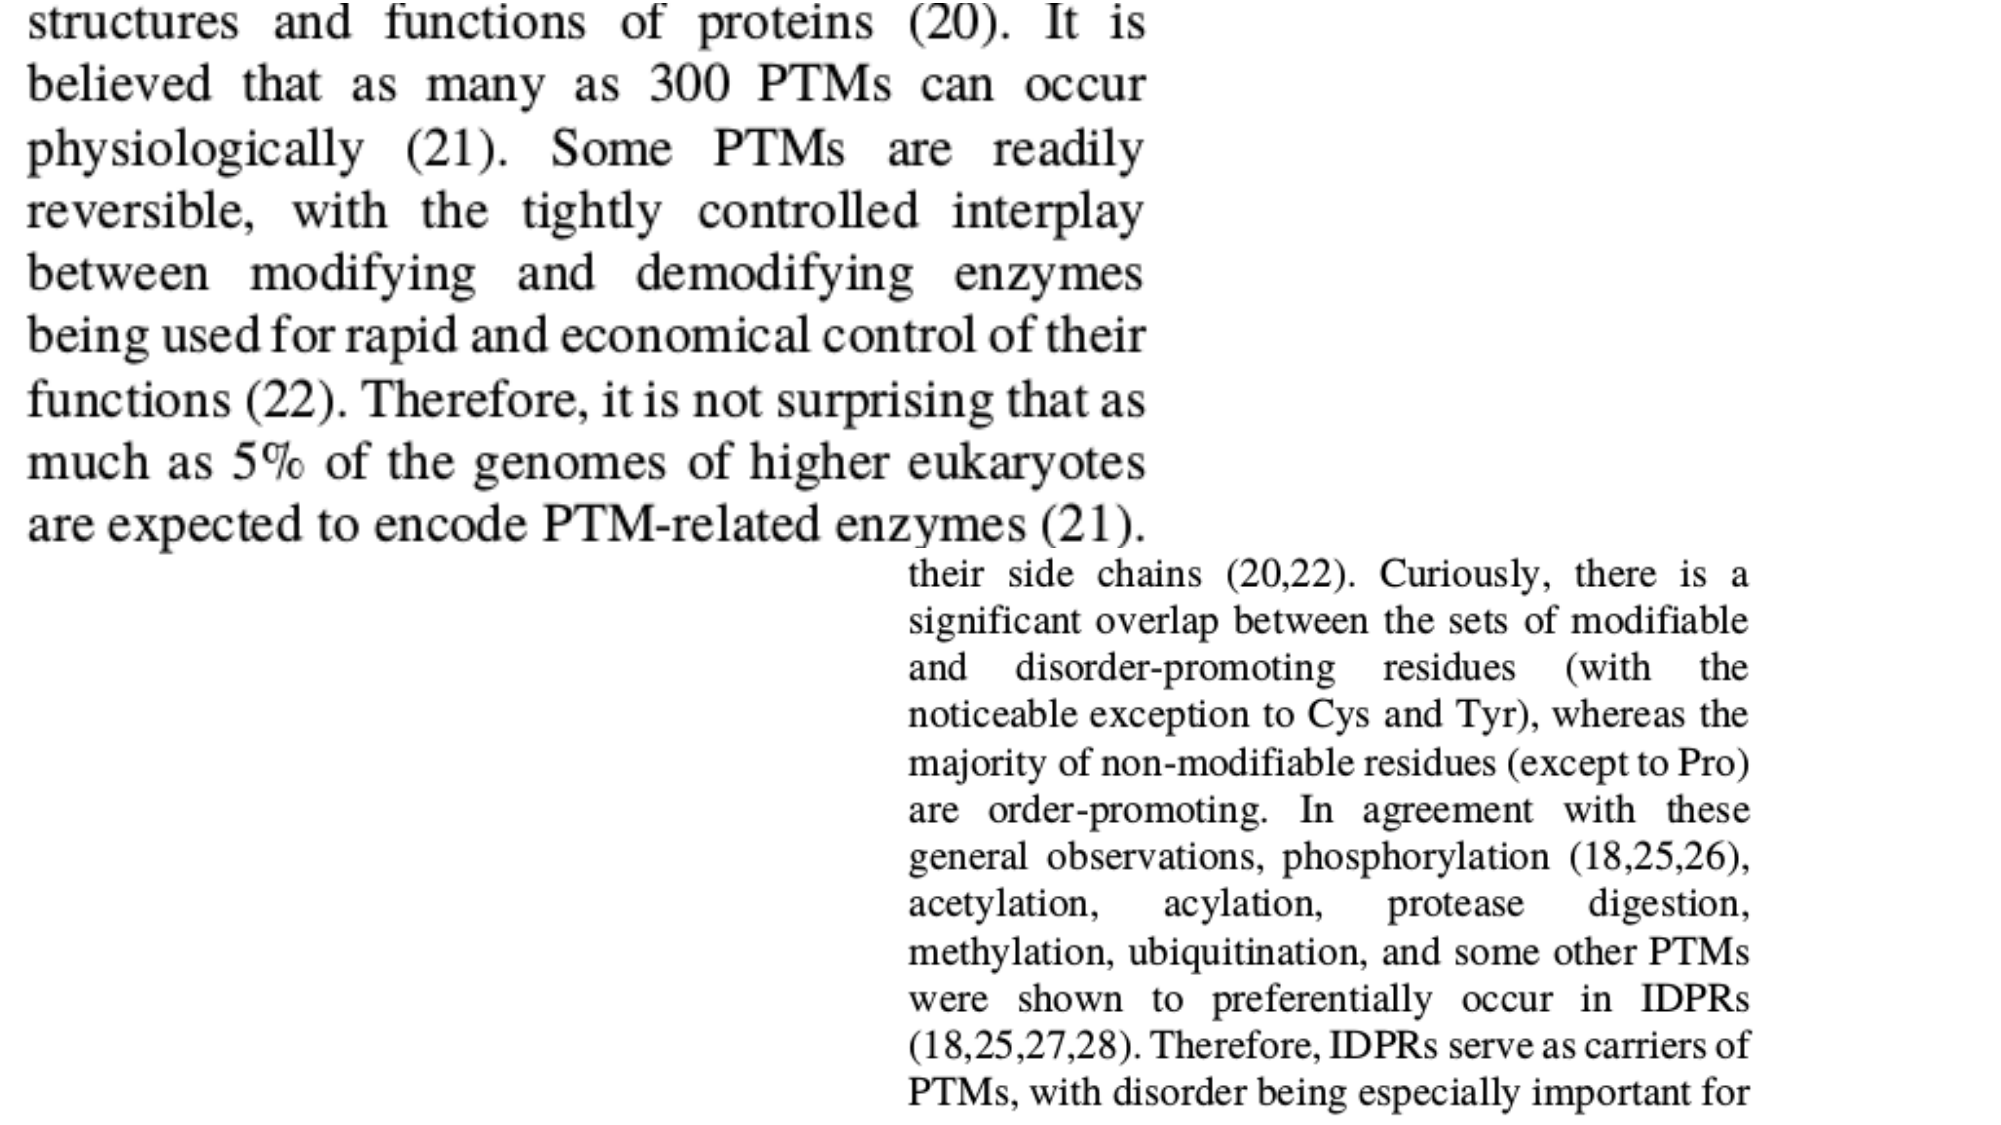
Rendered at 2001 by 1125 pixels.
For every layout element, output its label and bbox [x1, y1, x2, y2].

picture [897, 3, 1774, 1125]
list [2, 3, 1172, 560]
